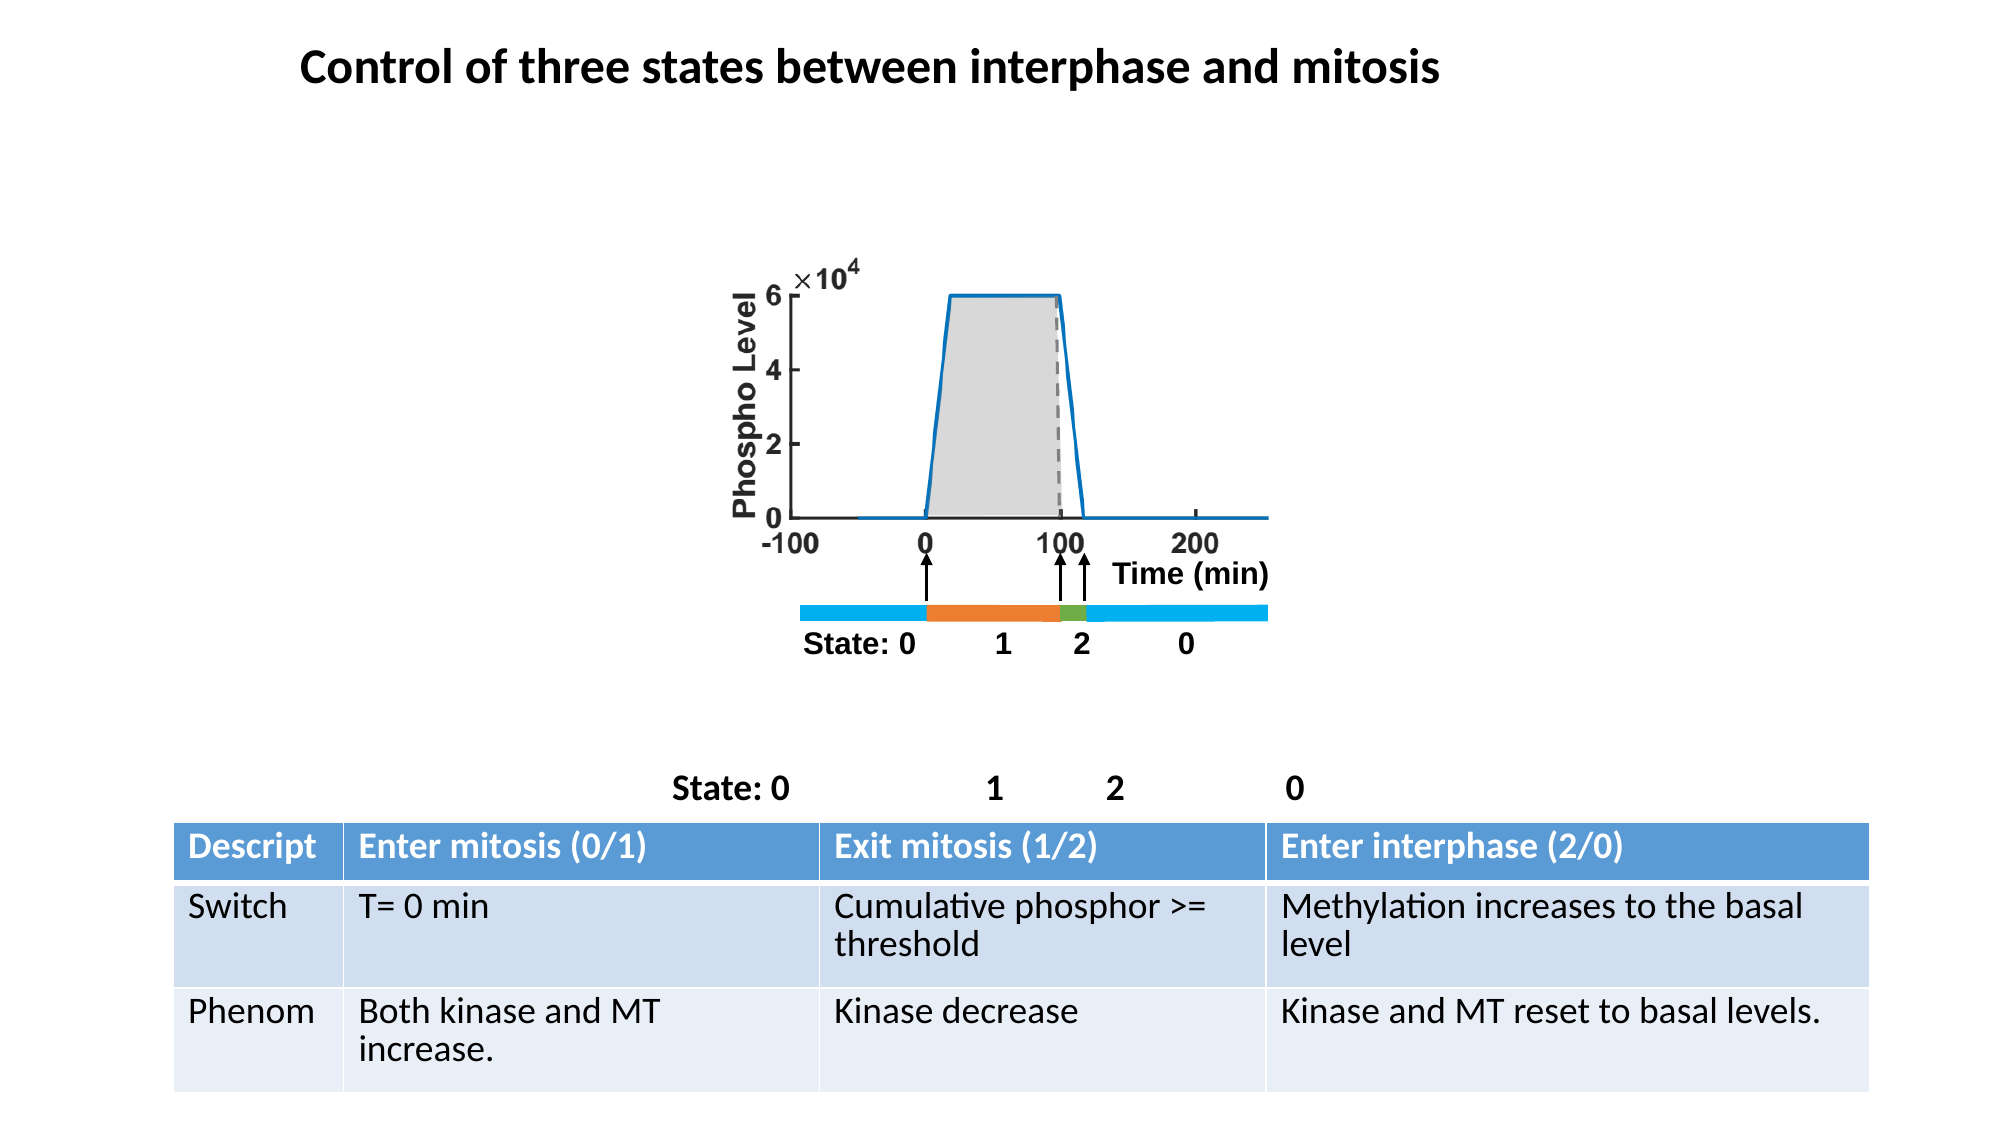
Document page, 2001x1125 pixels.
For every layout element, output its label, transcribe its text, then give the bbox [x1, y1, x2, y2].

table_cell Phenom [174, 989, 343, 1092]
table_cell Methylation increases to the basal level [1267, 886, 1869, 987]
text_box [723, 253, 1291, 672]
table_header Descript [174, 823, 343, 880]
table_cell Kinase decrease [820, 989, 1265, 1092]
text_box State: 0 1 2 0 [657, 755, 1380, 816]
table_cell T= 0 min [344, 886, 819, 987]
table_header Enter interphase (2/0) [1267, 823, 1869, 880]
text_box Control of three states between interphase and mitosis [285, 26, 1729, 101]
table_header Enter mitosis (0/1) [344, 823, 819, 880]
table_cell Both kinase and MT increase. [344, 989, 819, 1092]
table_cell Kinase and MT reset to basal levels. [1267, 989, 1869, 1092]
table_cell Switch [174, 886, 343, 987]
table_cell Cumulative phosphor >= threshold [820, 886, 1265, 987]
table_header Exit mitosis (1/2) [820, 823, 1265, 880]
